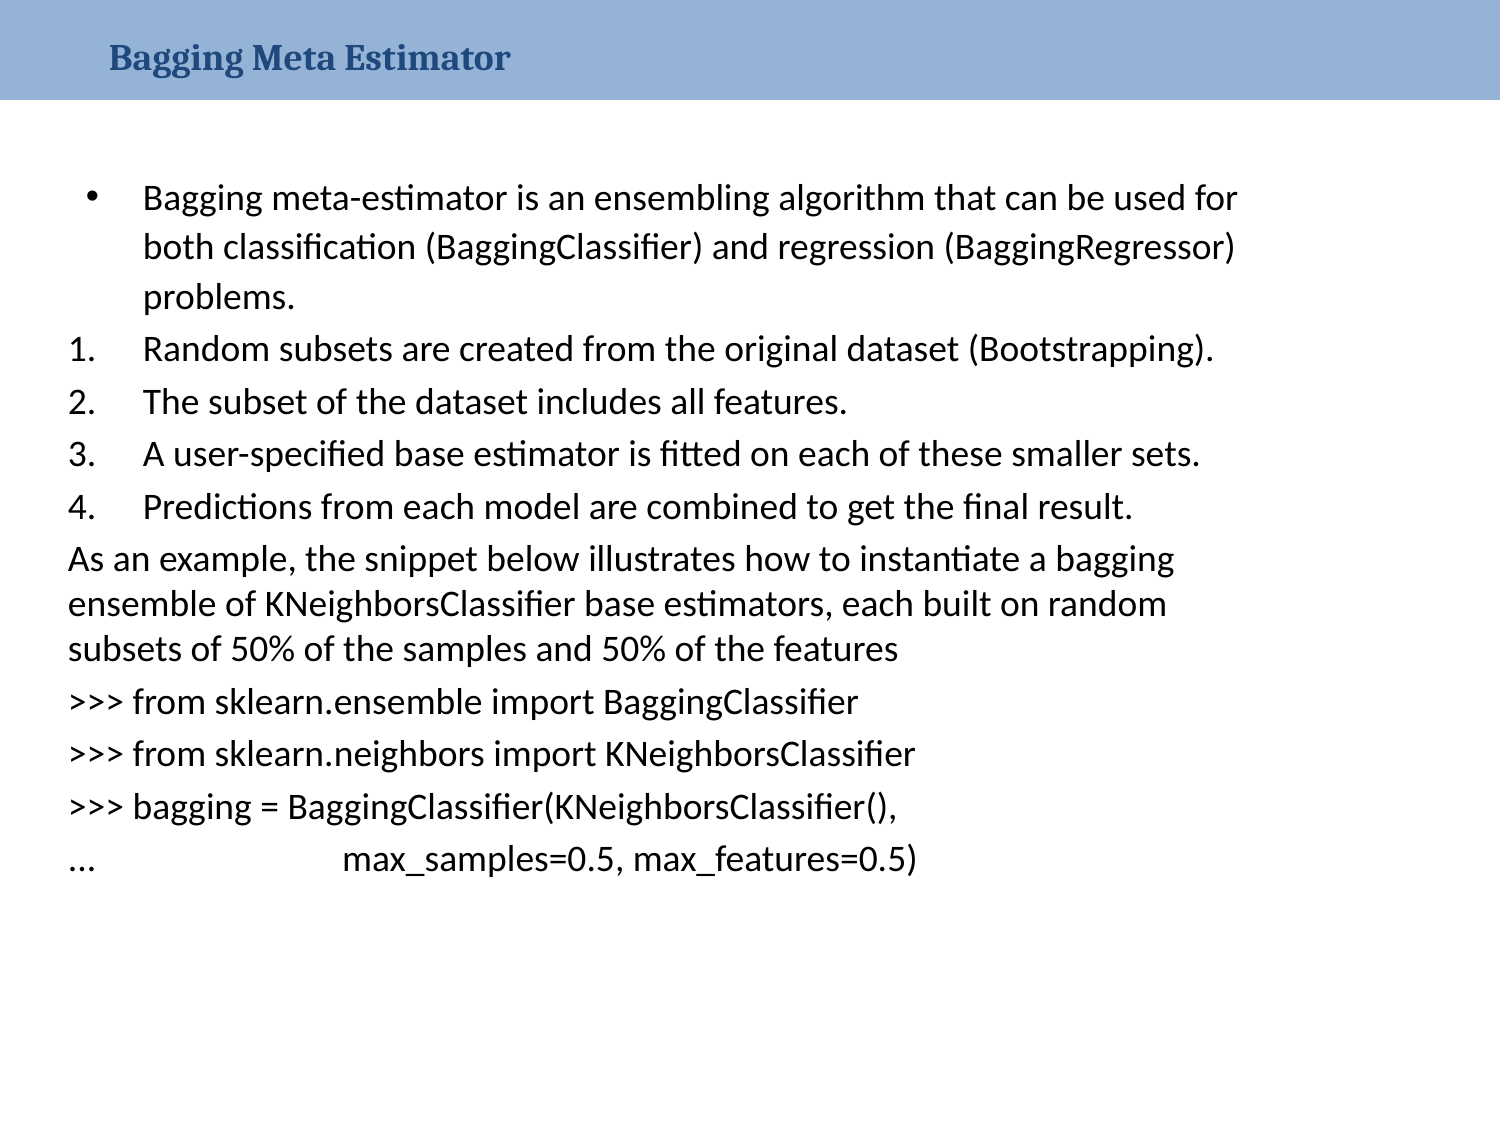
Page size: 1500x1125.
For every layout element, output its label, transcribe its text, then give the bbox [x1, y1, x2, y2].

text_box Bagging Meta Estimator [94, 30, 527, 87]
list Bagging meta-estimator is an ensembling algorithm that can be used for both classification (BaggingClassifier) and regression (BaggingRegressor) problems. Random subsets are created from the original dataset (Bootstrapping). The subset of the dataset includes all features. A user-specified base estimator is fitted on each of these smaller sets. Predictions from each model are combined to get the final result. As an example, the snippet below illustrates how to instantiate a bagging ensemble of KNeighborsClassifier base estimators, each built on random subsets of 50% of the samples and 50% of the features >>> from sklearn.ensemble import BaggingClassifier >>> from sklearn.neighbors import KNeighborsClassifier >>> bagging = BaggingClassifier(KNeighborsClassifier(), ... max_samples=0.5, max_features=0.5) [53, 160, 1300, 1049]
